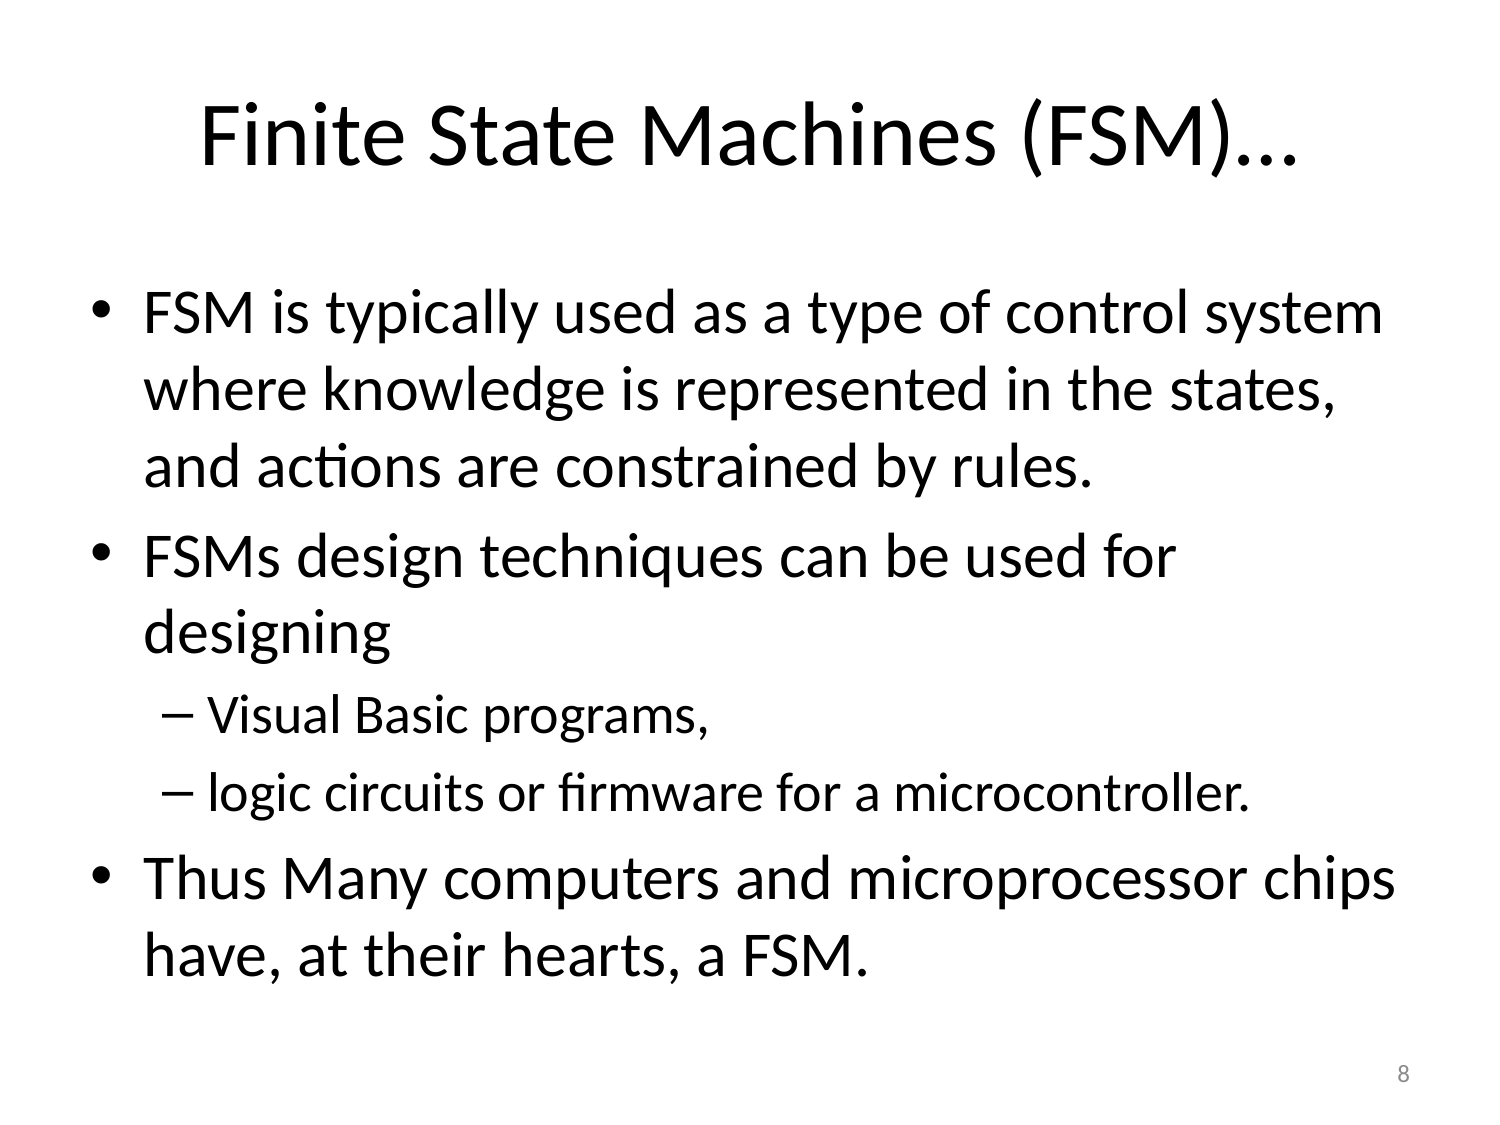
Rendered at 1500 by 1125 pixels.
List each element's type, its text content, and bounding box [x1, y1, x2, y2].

title Finite State Machines (FSM)… [75, 45, 1425, 213]
slide_number 8 [1074, 1042, 1425, 1103]
list FSM is typically used as a type of control system where knowledge is represented in the states, and actions are constrained by rules. FSMs design techniques can be used for designing Visual Basic programs, logic circuits or firmware for a microcontroller. Thus Many computers and microprocessor chips have, at their hearts, a FSM. [75, 262, 1425, 1005]
